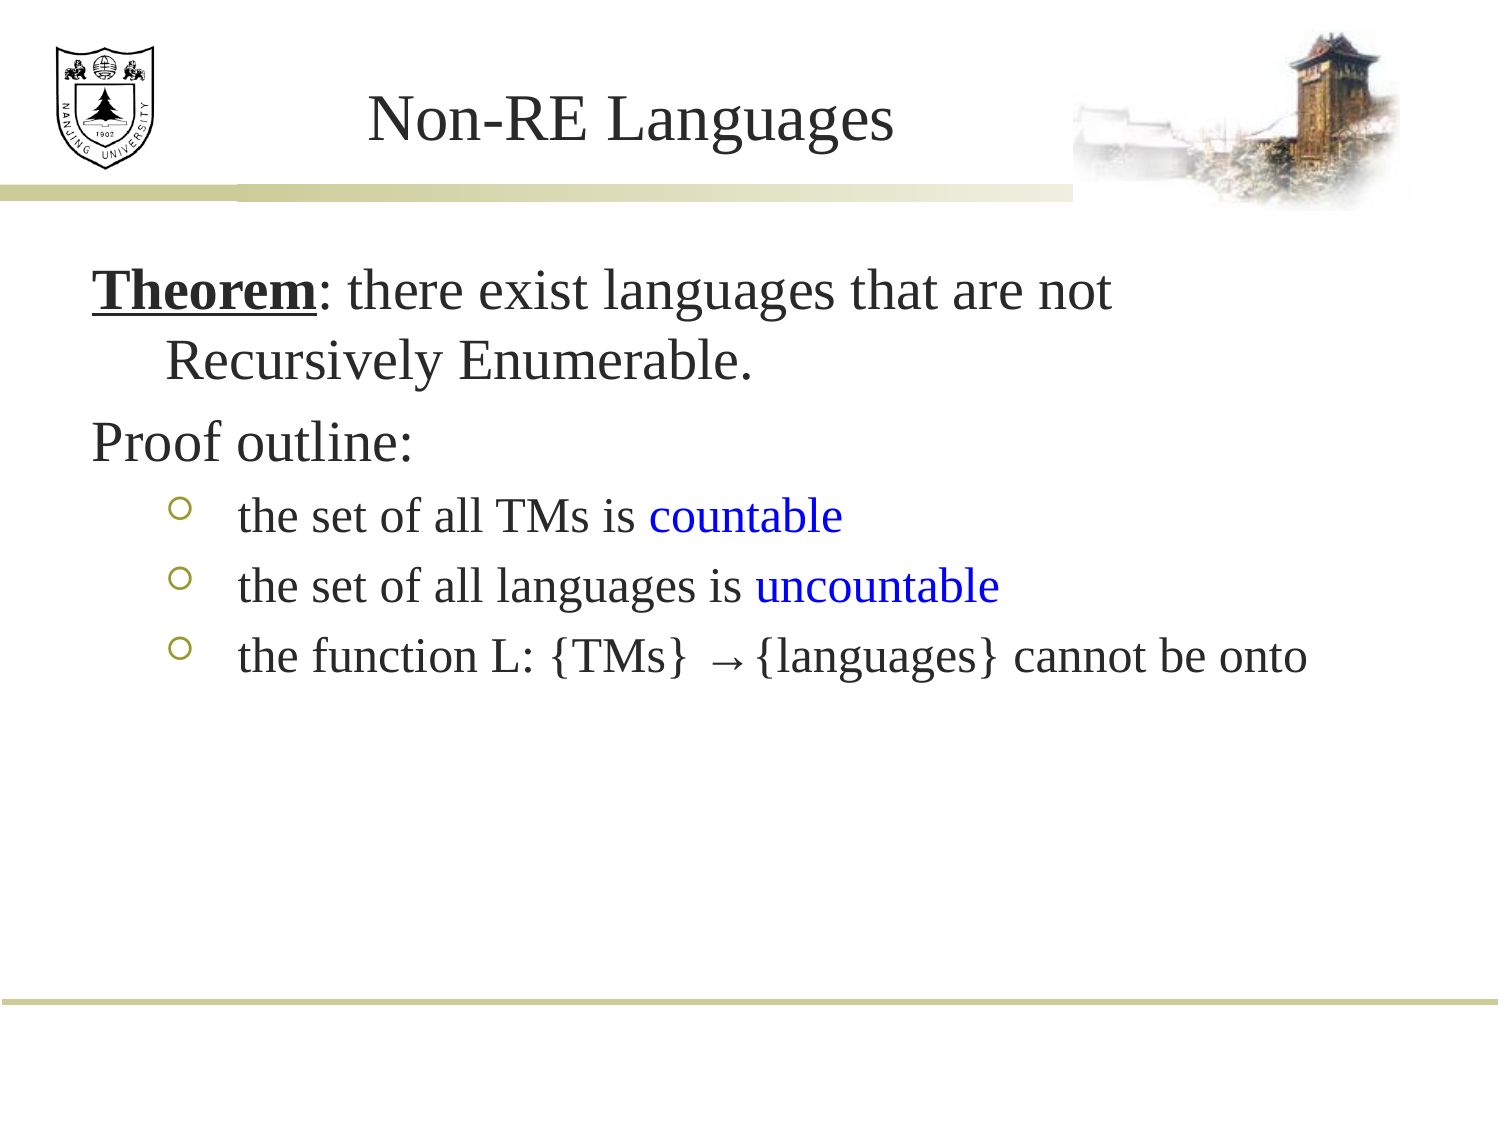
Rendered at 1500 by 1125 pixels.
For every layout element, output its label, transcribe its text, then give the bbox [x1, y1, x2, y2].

picture [1073, 30, 1400, 211]
list Theorem: there exist languages that are not Recursively Enumerable. Proof outline: the set of all TMs is countable the set of all languages is uncountable the function L: {TMs} →{languages} cannot be onto [76, 243, 1413, 965]
picture [50, 42, 160, 173]
title Non-RE Languages [171, 66, 1093, 161]
picture [2, 999, 1498, 1005]
